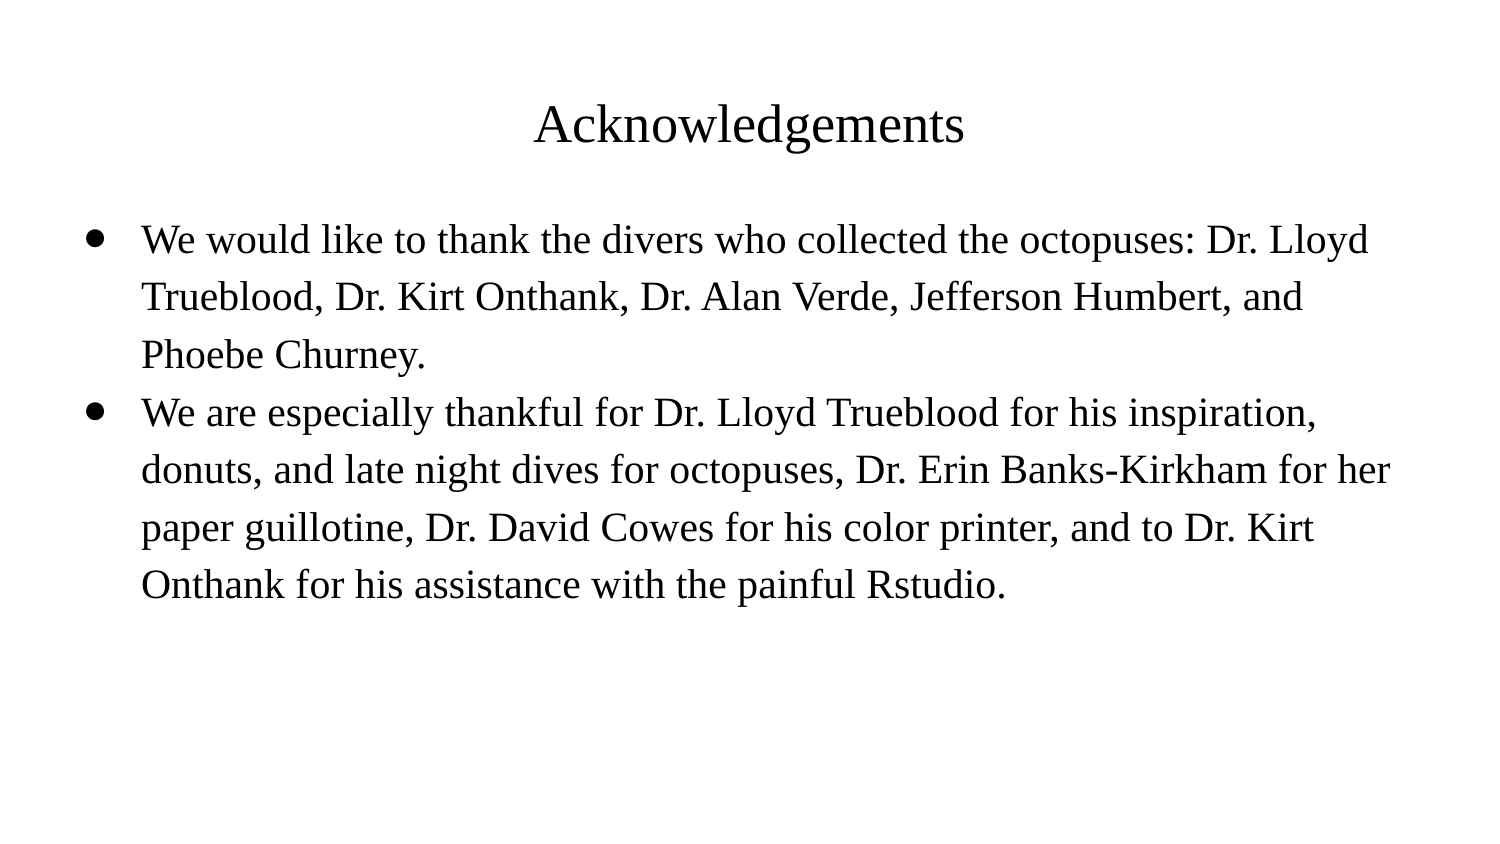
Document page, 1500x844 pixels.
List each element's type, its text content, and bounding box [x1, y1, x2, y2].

list We would like to thank the divers who collected the octopuses: Dr. Lloyd Trueblood, Dr. Kirt Onthank, Dr. Alan Verde, Jefferson Humbert, and Phoebe Churney. We are especially thankful for Dr. Lloyd Trueblood for his inspiration, donuts, and late night dives for octopuses, Dr. Erin Banks-Kirkham for her paper guillotine, Dr. David Cowes for his color printer, and to Dr. Kirt Onthank for his assistance with the painful Rstudio. [51, 189, 1449, 750]
title Acknowledgements [51, 72, 1449, 167]
